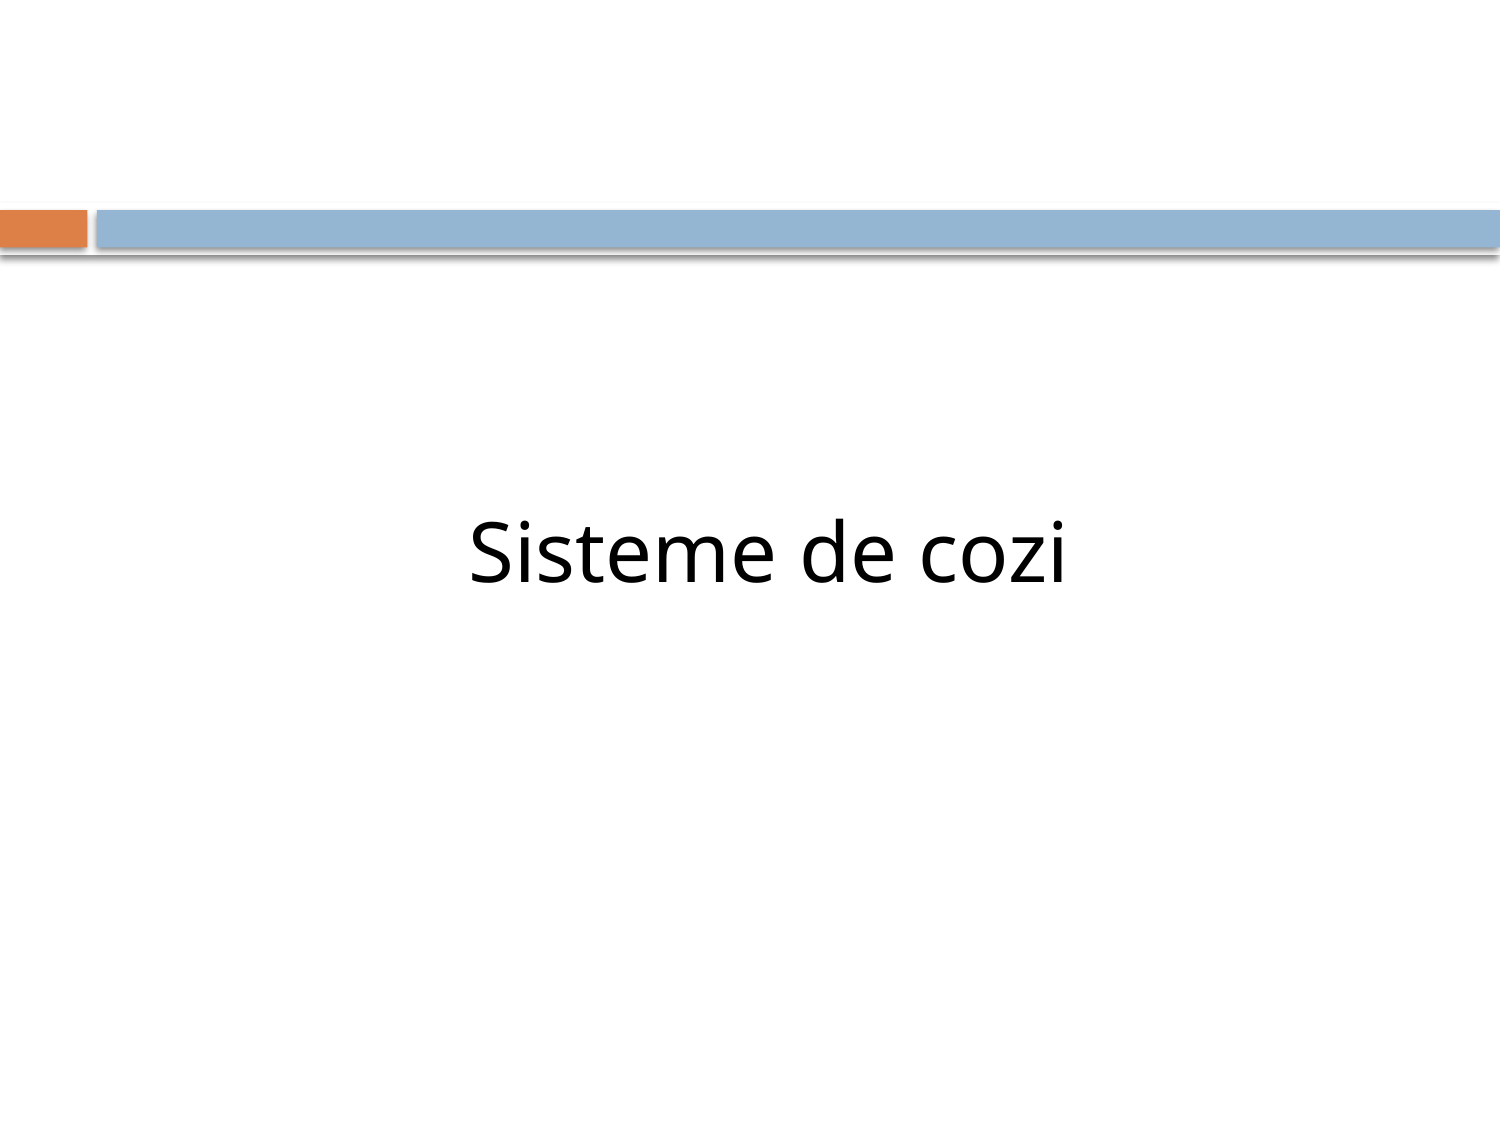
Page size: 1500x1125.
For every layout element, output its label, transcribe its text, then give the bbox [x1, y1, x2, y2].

list Sisteme de cozi [100, 262, 1438, 1000]
